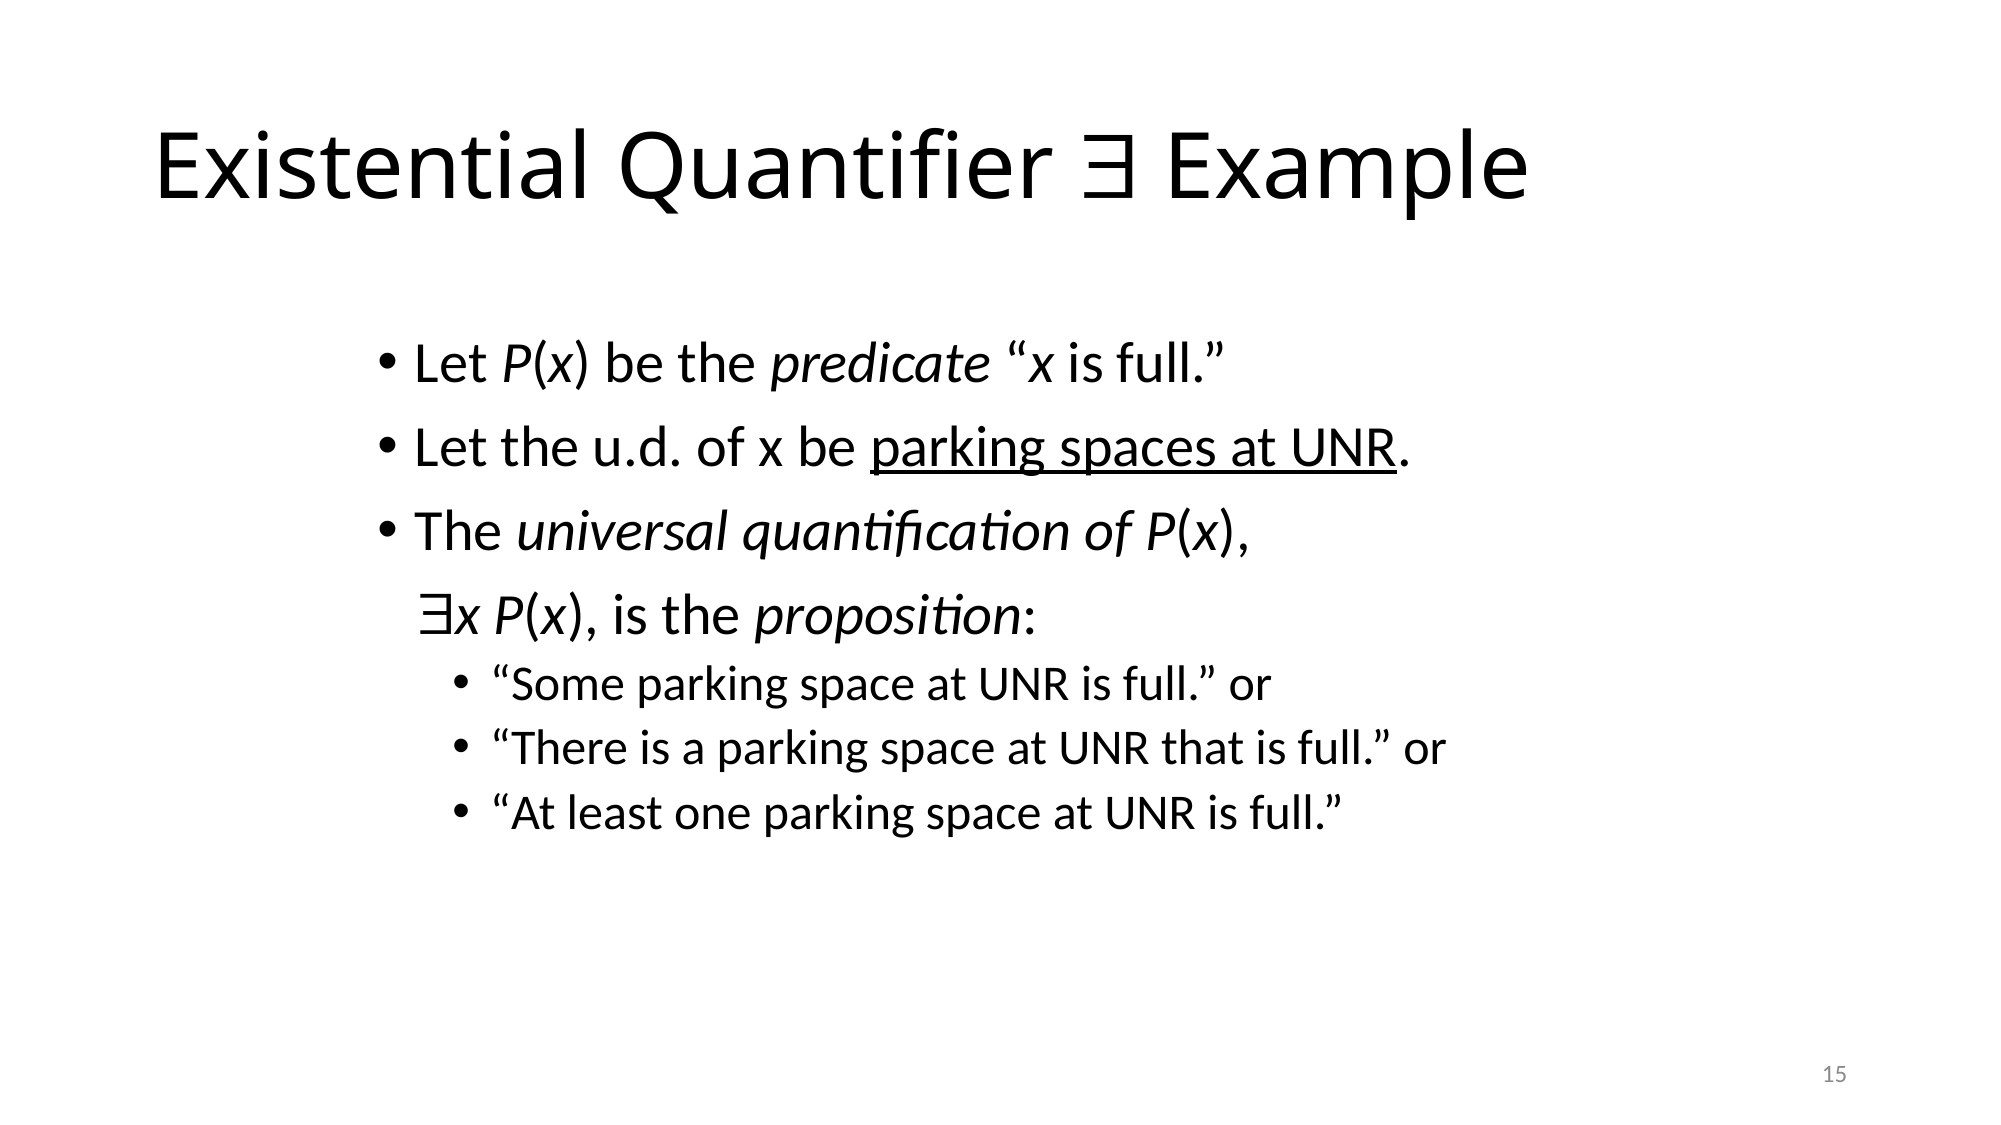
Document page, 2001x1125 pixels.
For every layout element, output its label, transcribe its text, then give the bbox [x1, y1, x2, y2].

title Existential Quantifier  Example [137, 59, 1863, 278]
list Let P(x) be the predicate “x is full.” Let the u.d. of x be parking spaces at UNR. The universal quantification of P(x), x P(x), is the proposition: “Some parking space at UNR is full.” or “There is a parking space at UNR that is full.” or “At least one parking space at UNR is full.” [362, 324, 1688, 1000]
slide_number 15 [1412, 1042, 1863, 1103]
